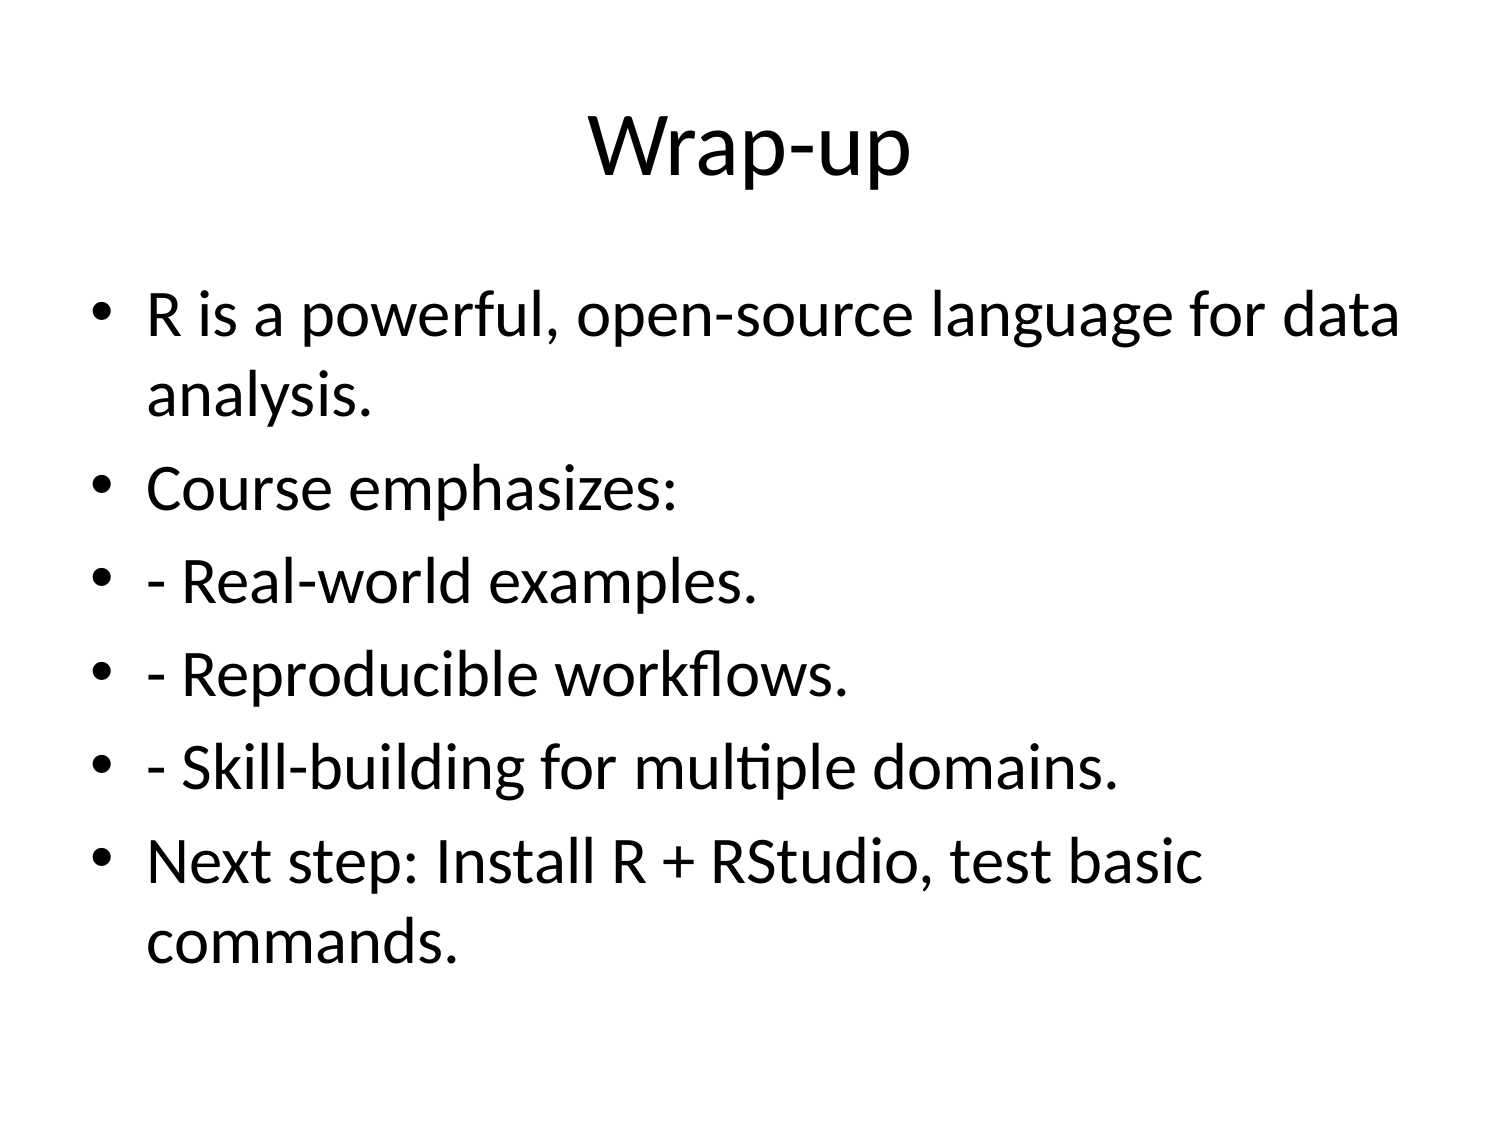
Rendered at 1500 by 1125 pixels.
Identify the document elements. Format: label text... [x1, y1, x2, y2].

list R is a powerful, open-source language for data analysis. Course emphasizes: - Real-world examples. - Reproducible workflows. - Skill-building for multiple domains. Next step: Install R + RStudio, test basic commands. [75, 262, 1425, 1005]
title Wrap-up [75, 45, 1425, 233]
